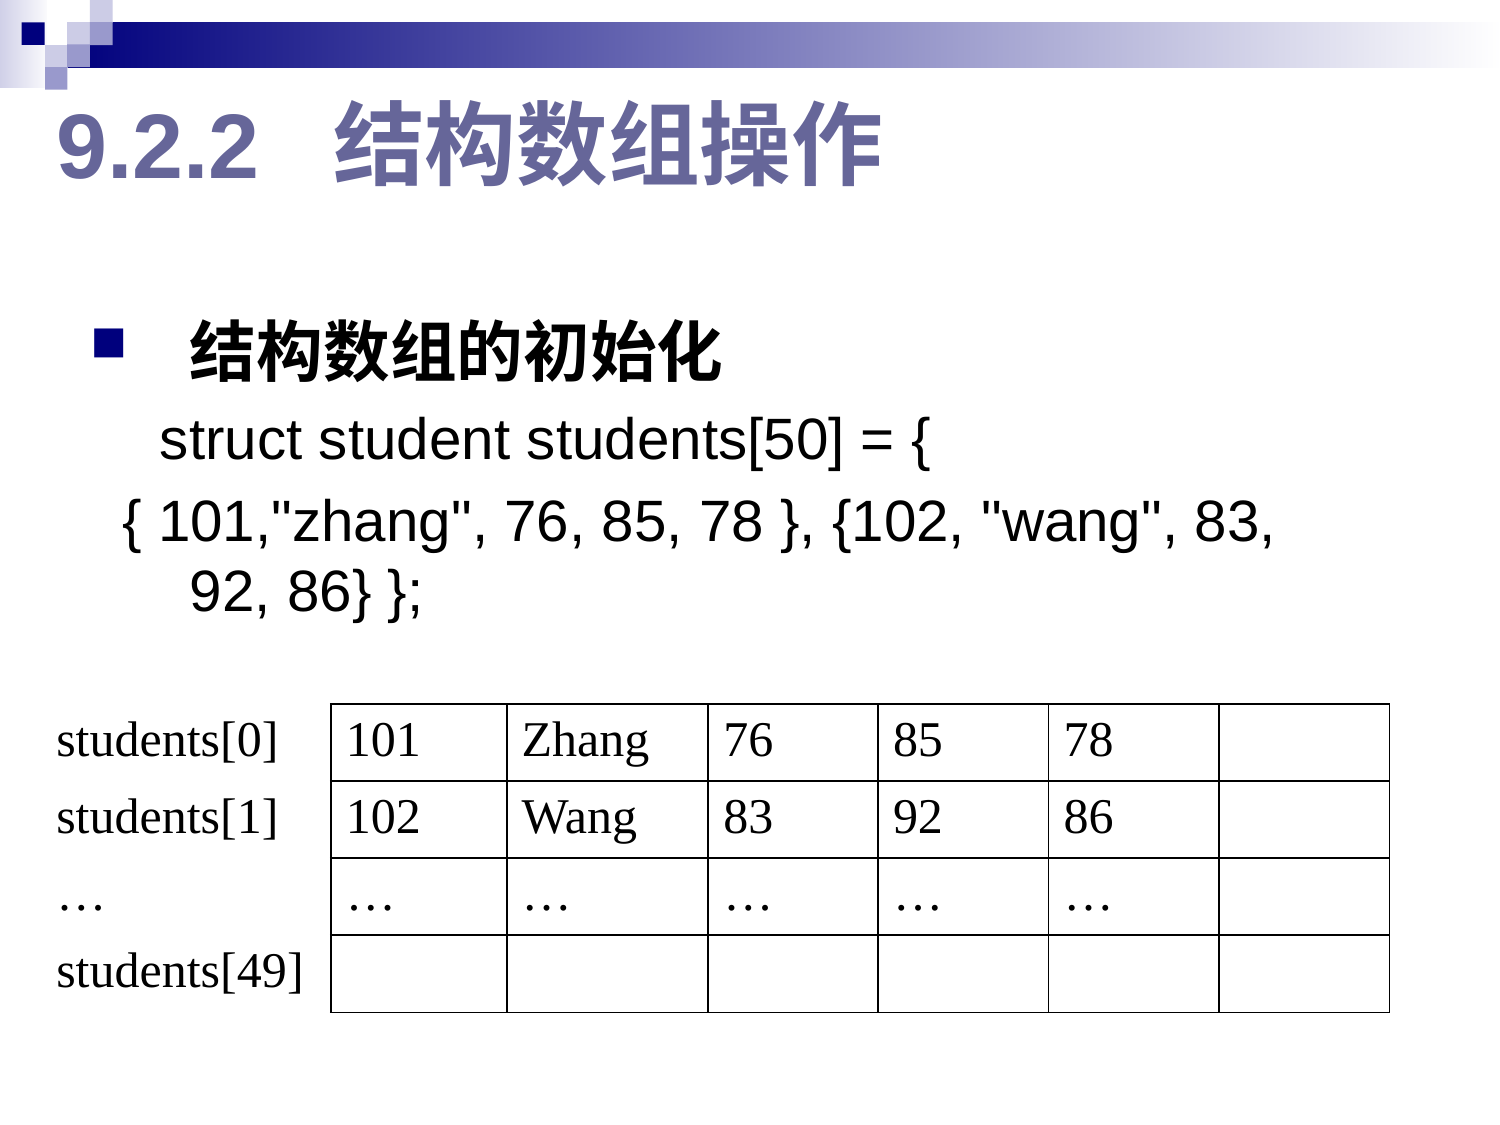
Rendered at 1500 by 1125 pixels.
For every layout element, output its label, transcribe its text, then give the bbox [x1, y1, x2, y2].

list 结构数组的初始化 struct student students[50] = { { 101,"zhang", 76, 85, 78 }, {102, "wang", 83, 92, 86} }; [75, 302, 1376, 704]
table_cell [1049, 936, 1218, 1012]
table_cell Wang [508, 782, 707, 857]
table_cell … [41, 858, 330, 935]
table_cell … [508, 859, 707, 934]
title 9.2.2 结构数组操作 [41, 63, 1392, 221]
table_cell … [879, 859, 1048, 934]
table_cell students[49] [41, 935, 330, 1012]
table_cell … [709, 859, 877, 934]
table_cell [709, 936, 877, 1012]
table_cell … [1049, 859, 1218, 934]
table_header students[0] [41, 704, 330, 781]
table_header Zhang [508, 705, 707, 780]
table_header [1220, 705, 1389, 780]
table_header 101 [332, 705, 506, 780]
table_header 76 [709, 705, 877, 780]
table_cell 83 [709, 782, 877, 857]
table_cell [1220, 936, 1389, 1012]
table_cell [332, 936, 506, 1012]
table_header 85 [879, 705, 1048, 780]
table_cell 86 [1049, 782, 1218, 857]
table_cell [879, 936, 1048, 1012]
table_cell [508, 936, 707, 1012]
table_cell 102 [332, 782, 506, 857]
table_header 78 [1049, 705, 1218, 780]
table_cell students[1] [41, 781, 330, 858]
table_cell … [332, 859, 506, 934]
table_cell 92 [879, 782, 1048, 857]
table_cell [1220, 782, 1389, 857]
table_cell [1220, 859, 1389, 934]
